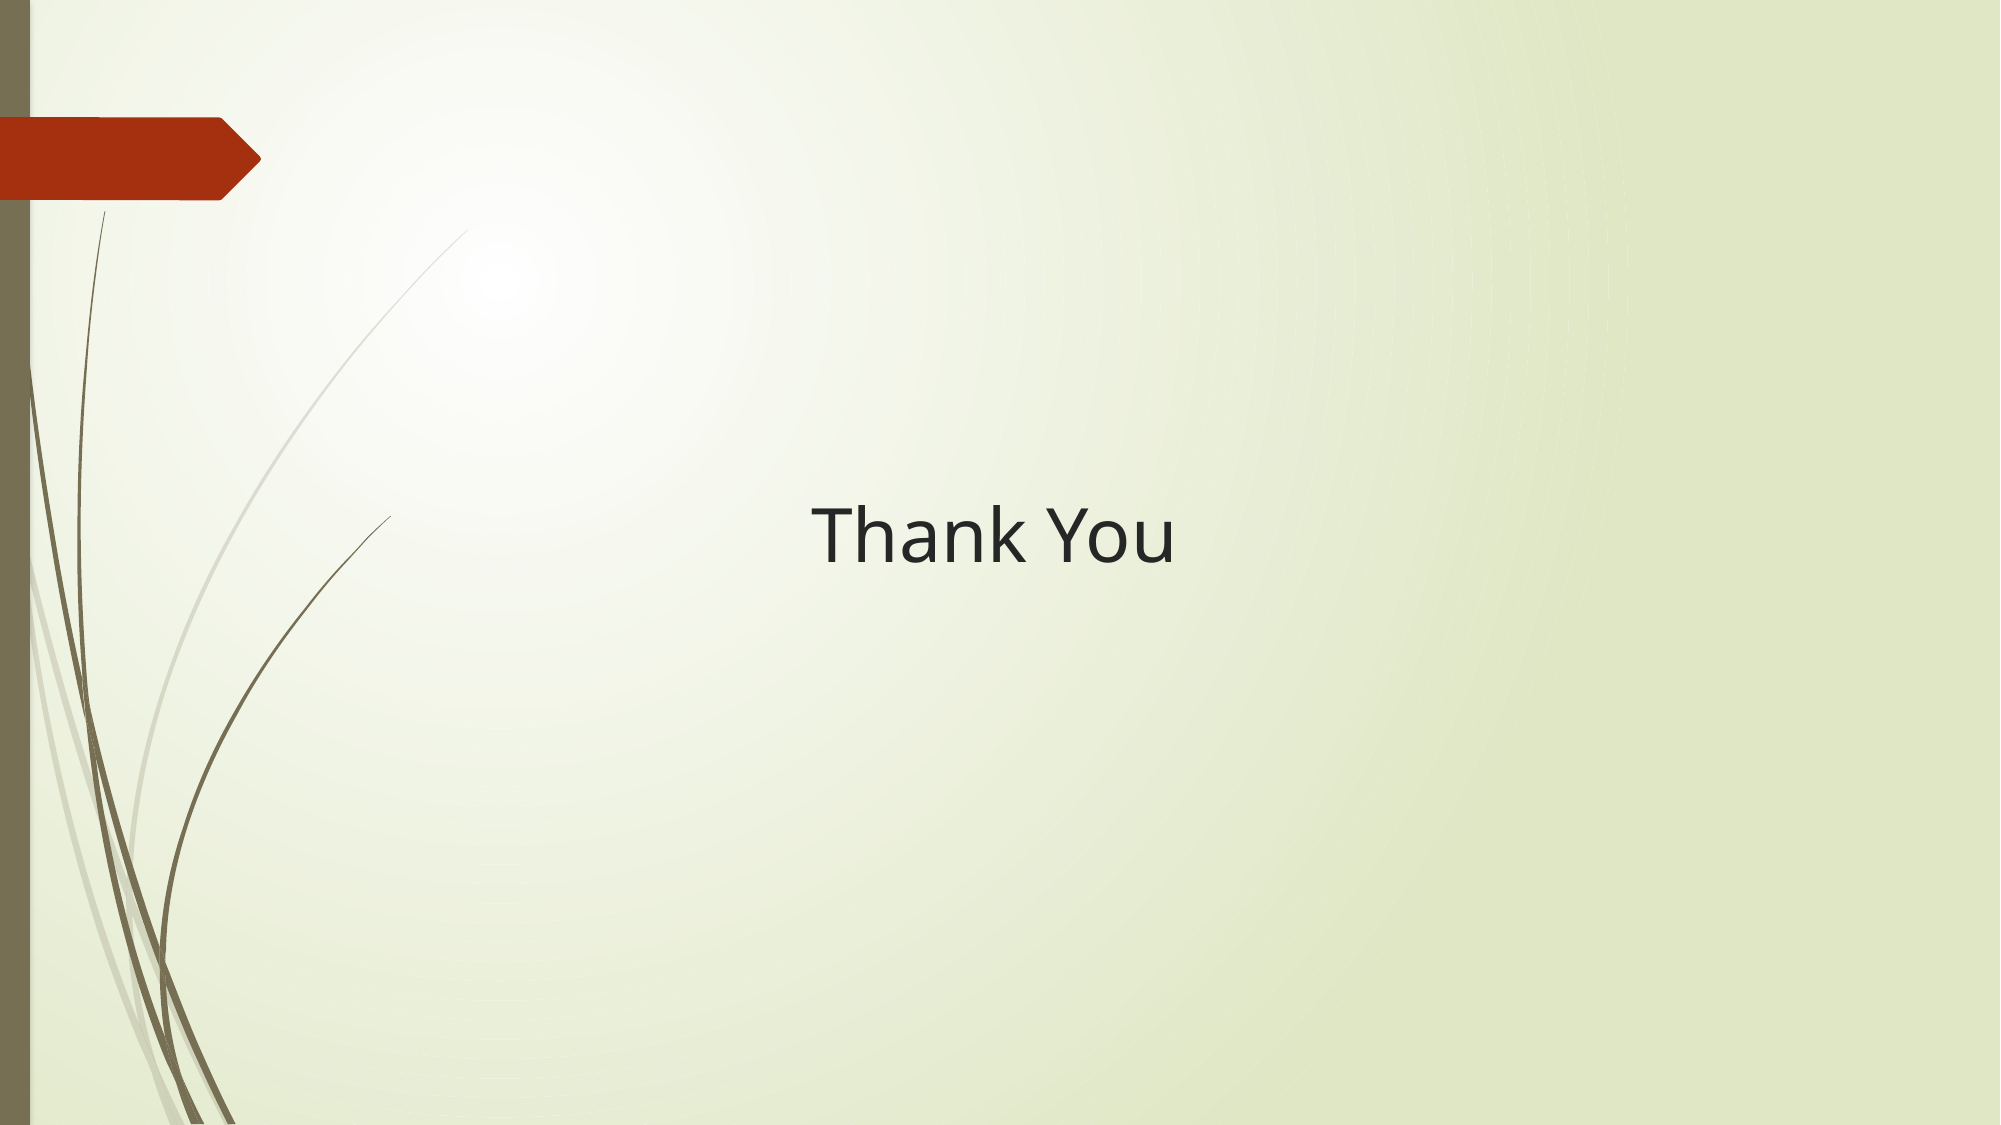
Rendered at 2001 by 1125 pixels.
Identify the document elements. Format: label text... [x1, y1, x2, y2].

title Thank You [796, 479, 1241, 690]
